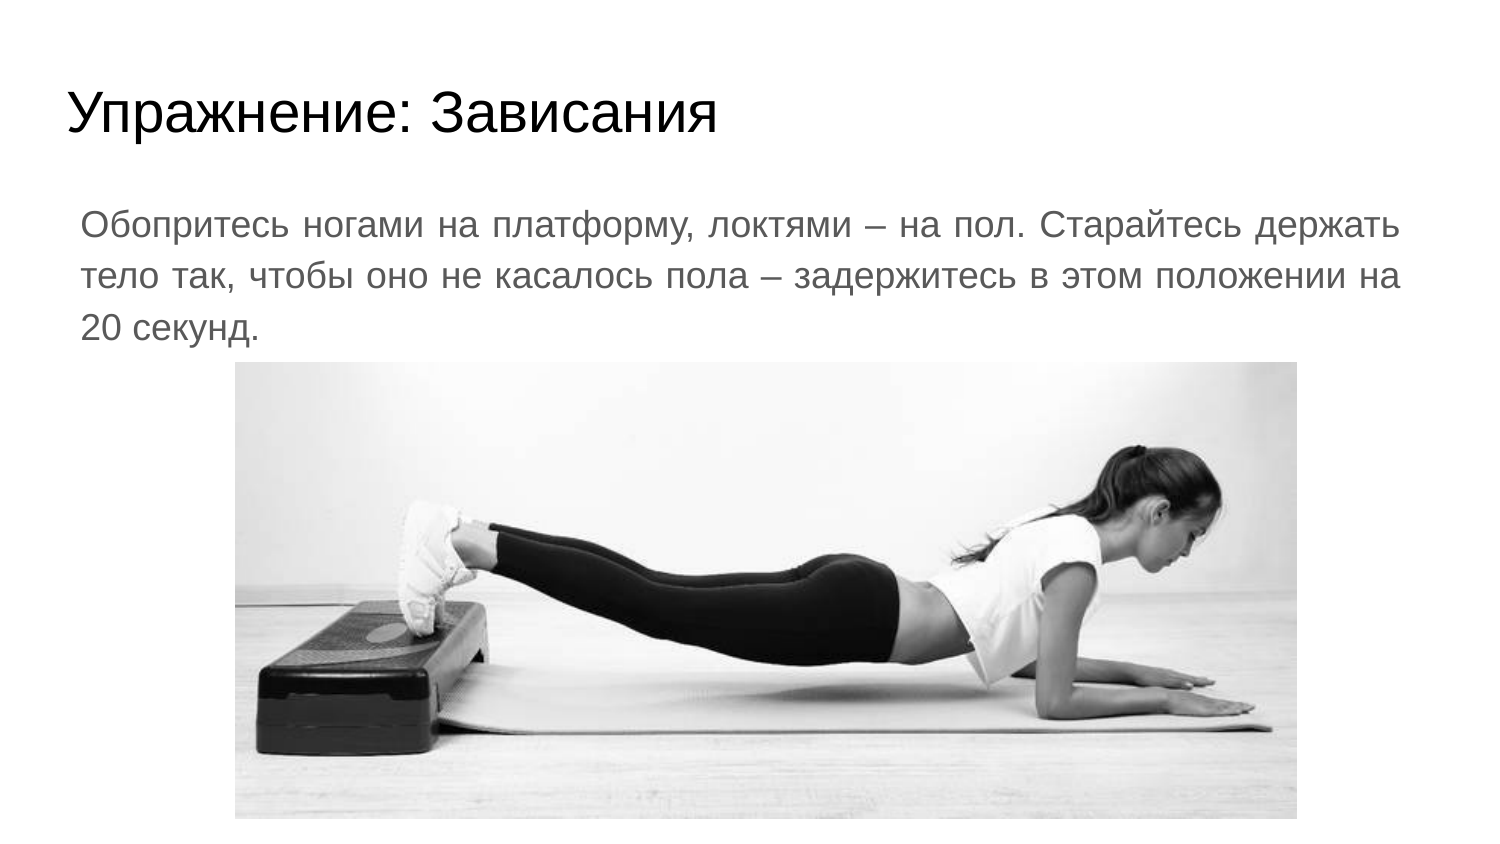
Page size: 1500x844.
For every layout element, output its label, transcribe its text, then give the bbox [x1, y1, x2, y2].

picture [234, 361, 1298, 819]
title Упражнение: Зависания [51, 58, 1449, 153]
list Обопритесь ногами на платформу, локтями – на пол. Старайтесь держать тело так, чтобы оно не касалось пола – задержитесь в этом положении на 20 секунд. [65, 177, 1417, 422]
